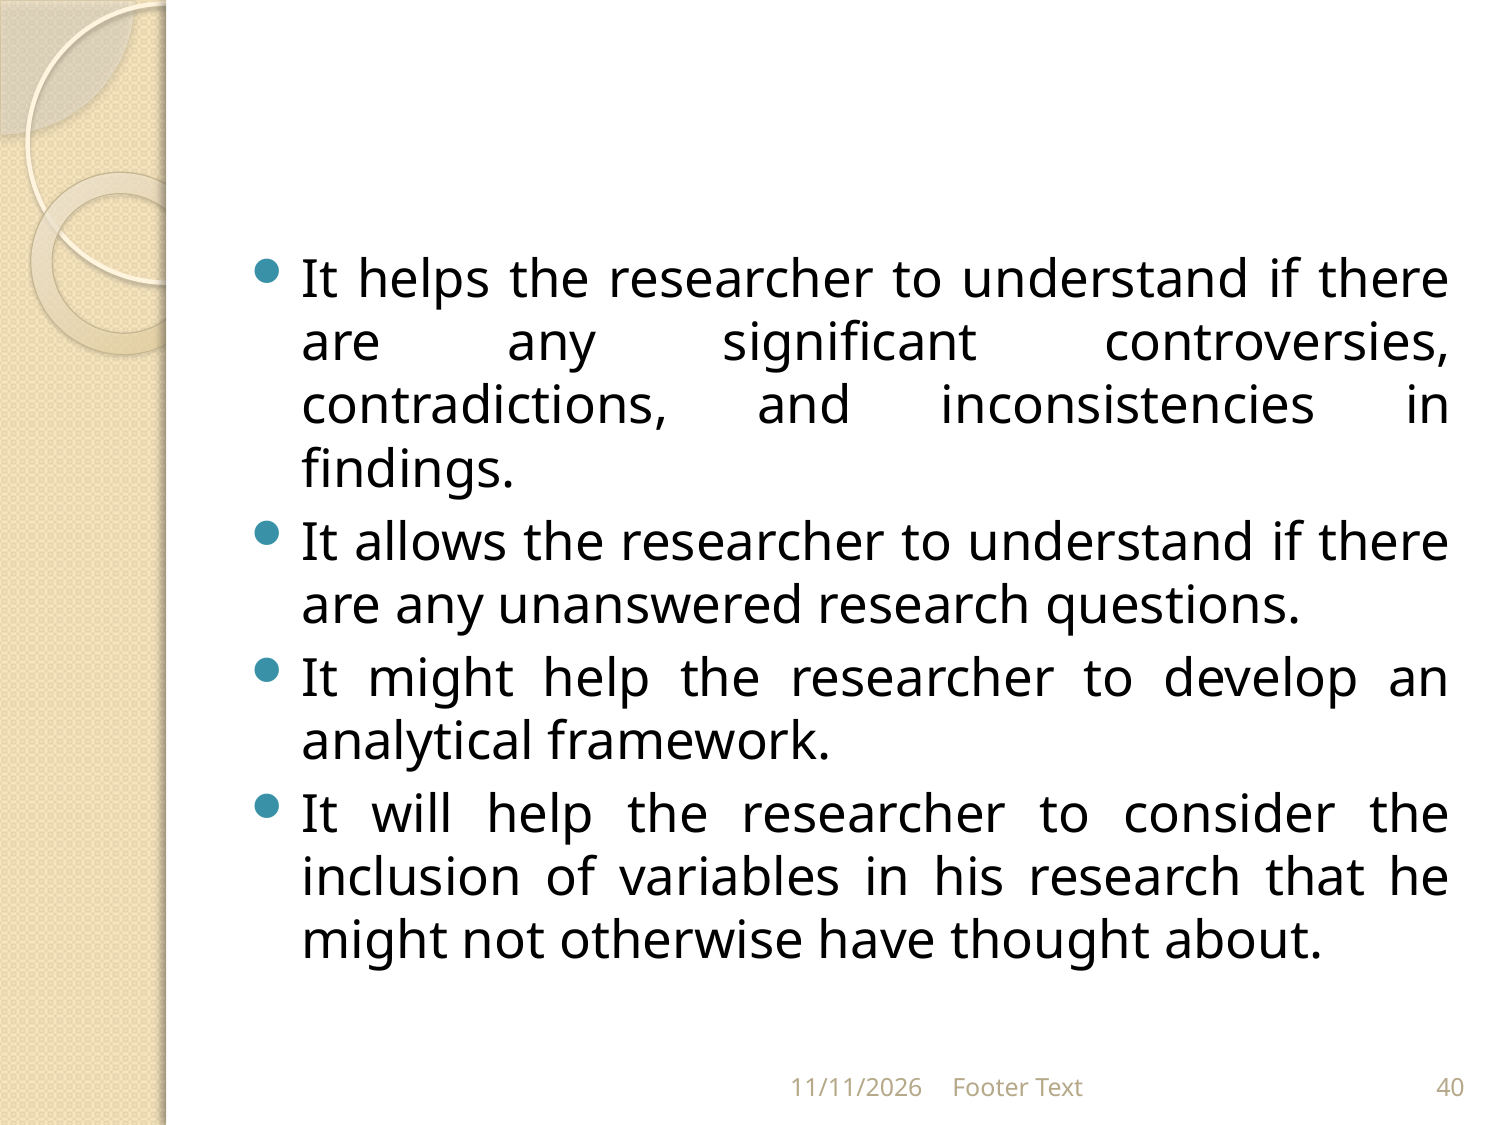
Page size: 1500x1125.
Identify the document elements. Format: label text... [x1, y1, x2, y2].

list It helps the researcher to understand if there are any significant controversies, contradictions, and inconsistencies in findings. It allows the researcher to understand if there are any unanswered research questions. It might help the researcher to develop an analytical framework. It will help the researcher to consider the inclusion of variables in his research that he might not otherwise have thought about. [235, 237, 1466, 1025]
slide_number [587, 1034, 937, 1113]
slide_number 40 [1413, 1034, 1488, 1113]
footer Footer Text [937, 1034, 1413, 1113]
